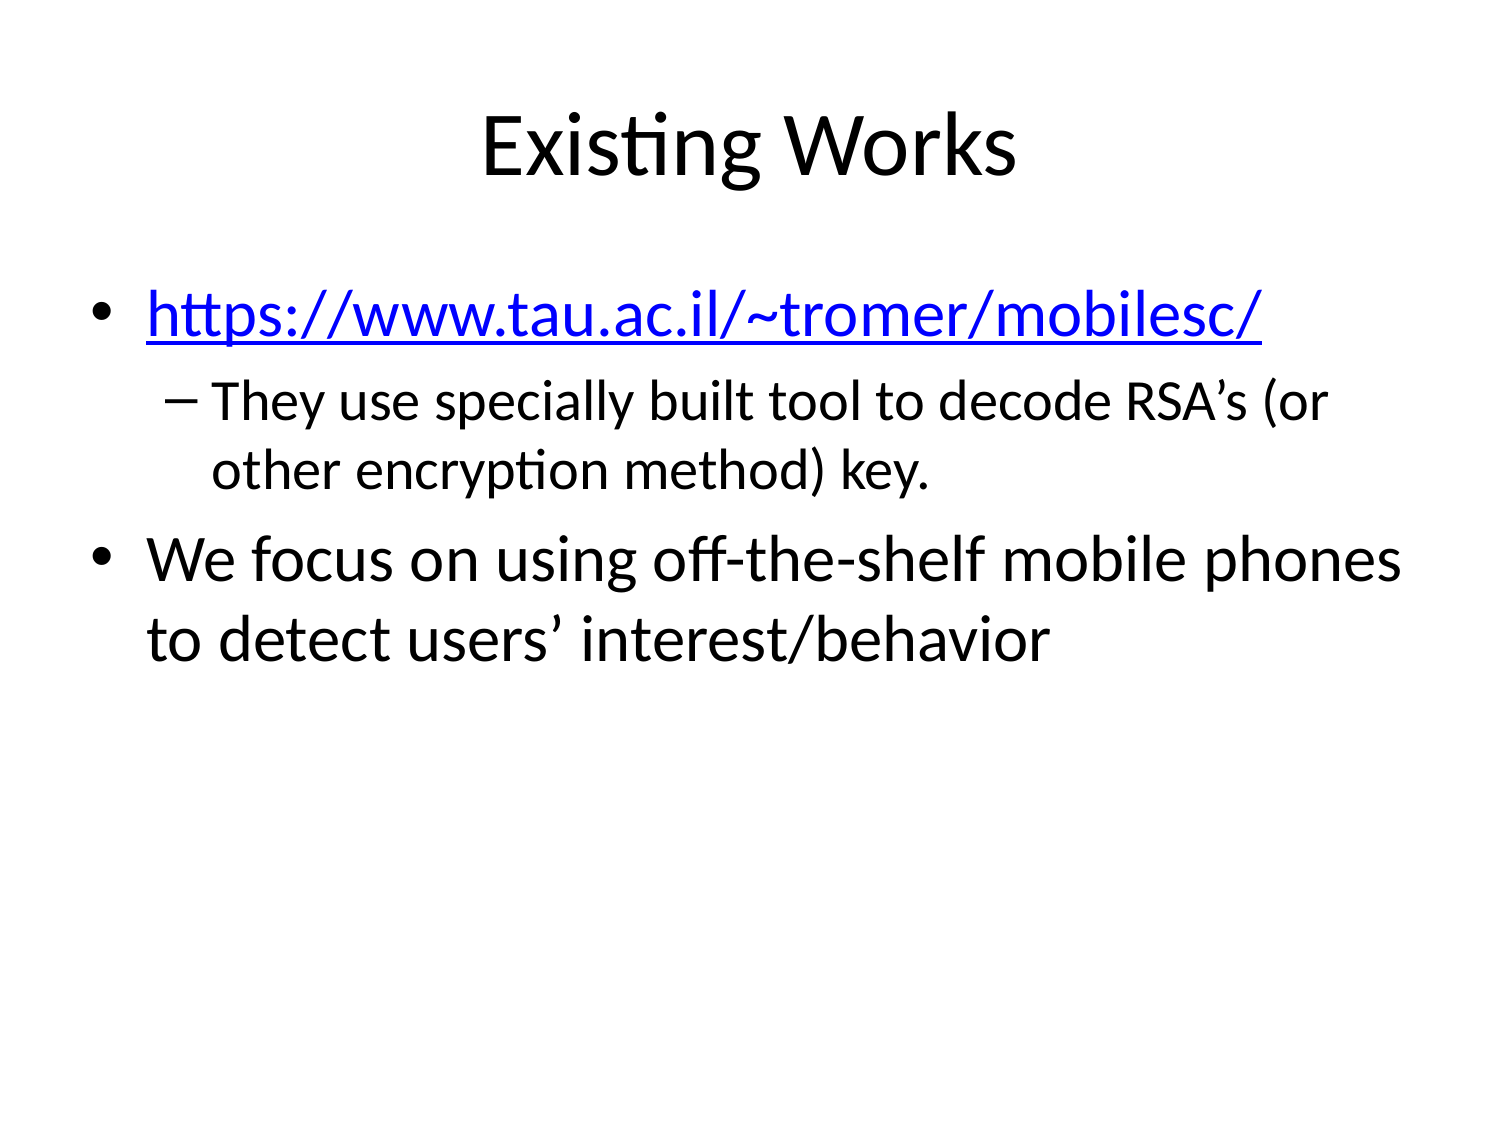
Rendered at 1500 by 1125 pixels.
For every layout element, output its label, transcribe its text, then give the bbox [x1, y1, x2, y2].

list https://www.tau.ac.il/~tromer/mobilesc/ They use specially built tool to decode RSA’s (or other encryption method) key. We focus on using off-the-shelf mobile phones to detect users’ interest/behavior [75, 262, 1425, 1005]
title Existing Works [75, 45, 1425, 233]
